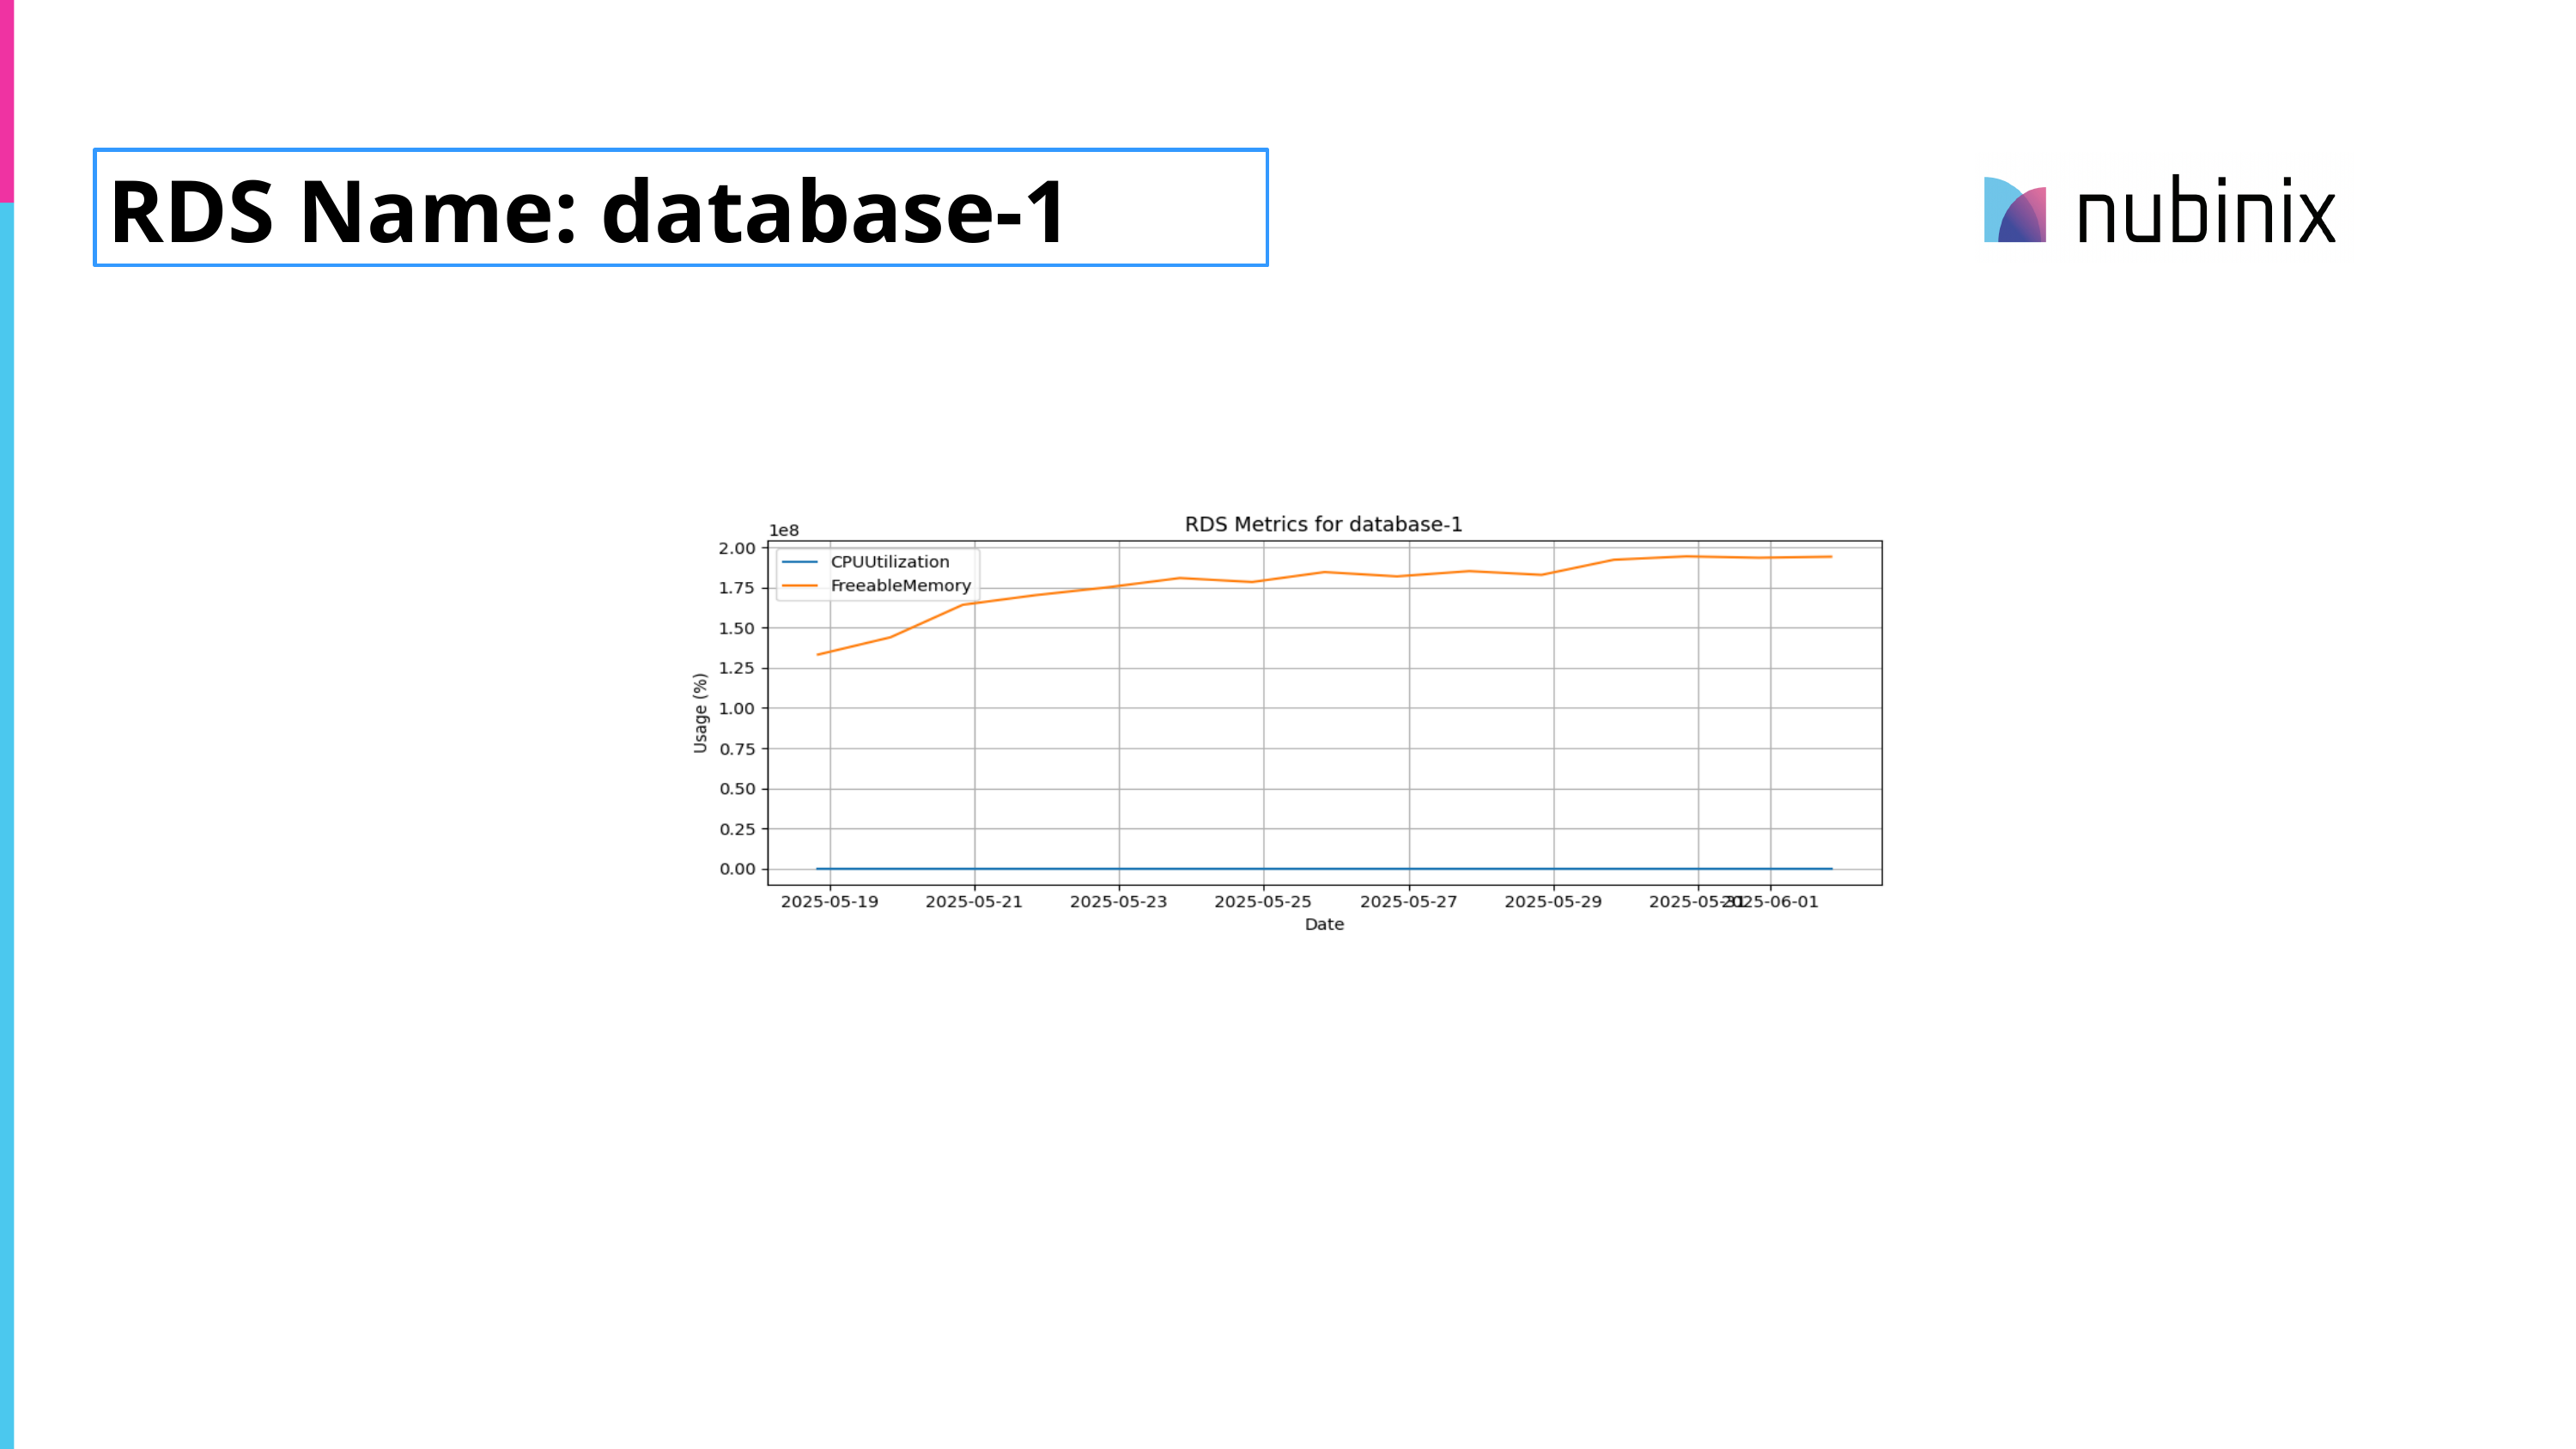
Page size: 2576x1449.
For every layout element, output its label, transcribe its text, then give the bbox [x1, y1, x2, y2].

picture [1975, 151, 2354, 263]
picture [676, 498, 1900, 950]
text_box [0, 0, 15, 203]
text_box RDS Name: database-1 [94, 149, 1268, 266]
text_box [0, 203, 15, 1449]
